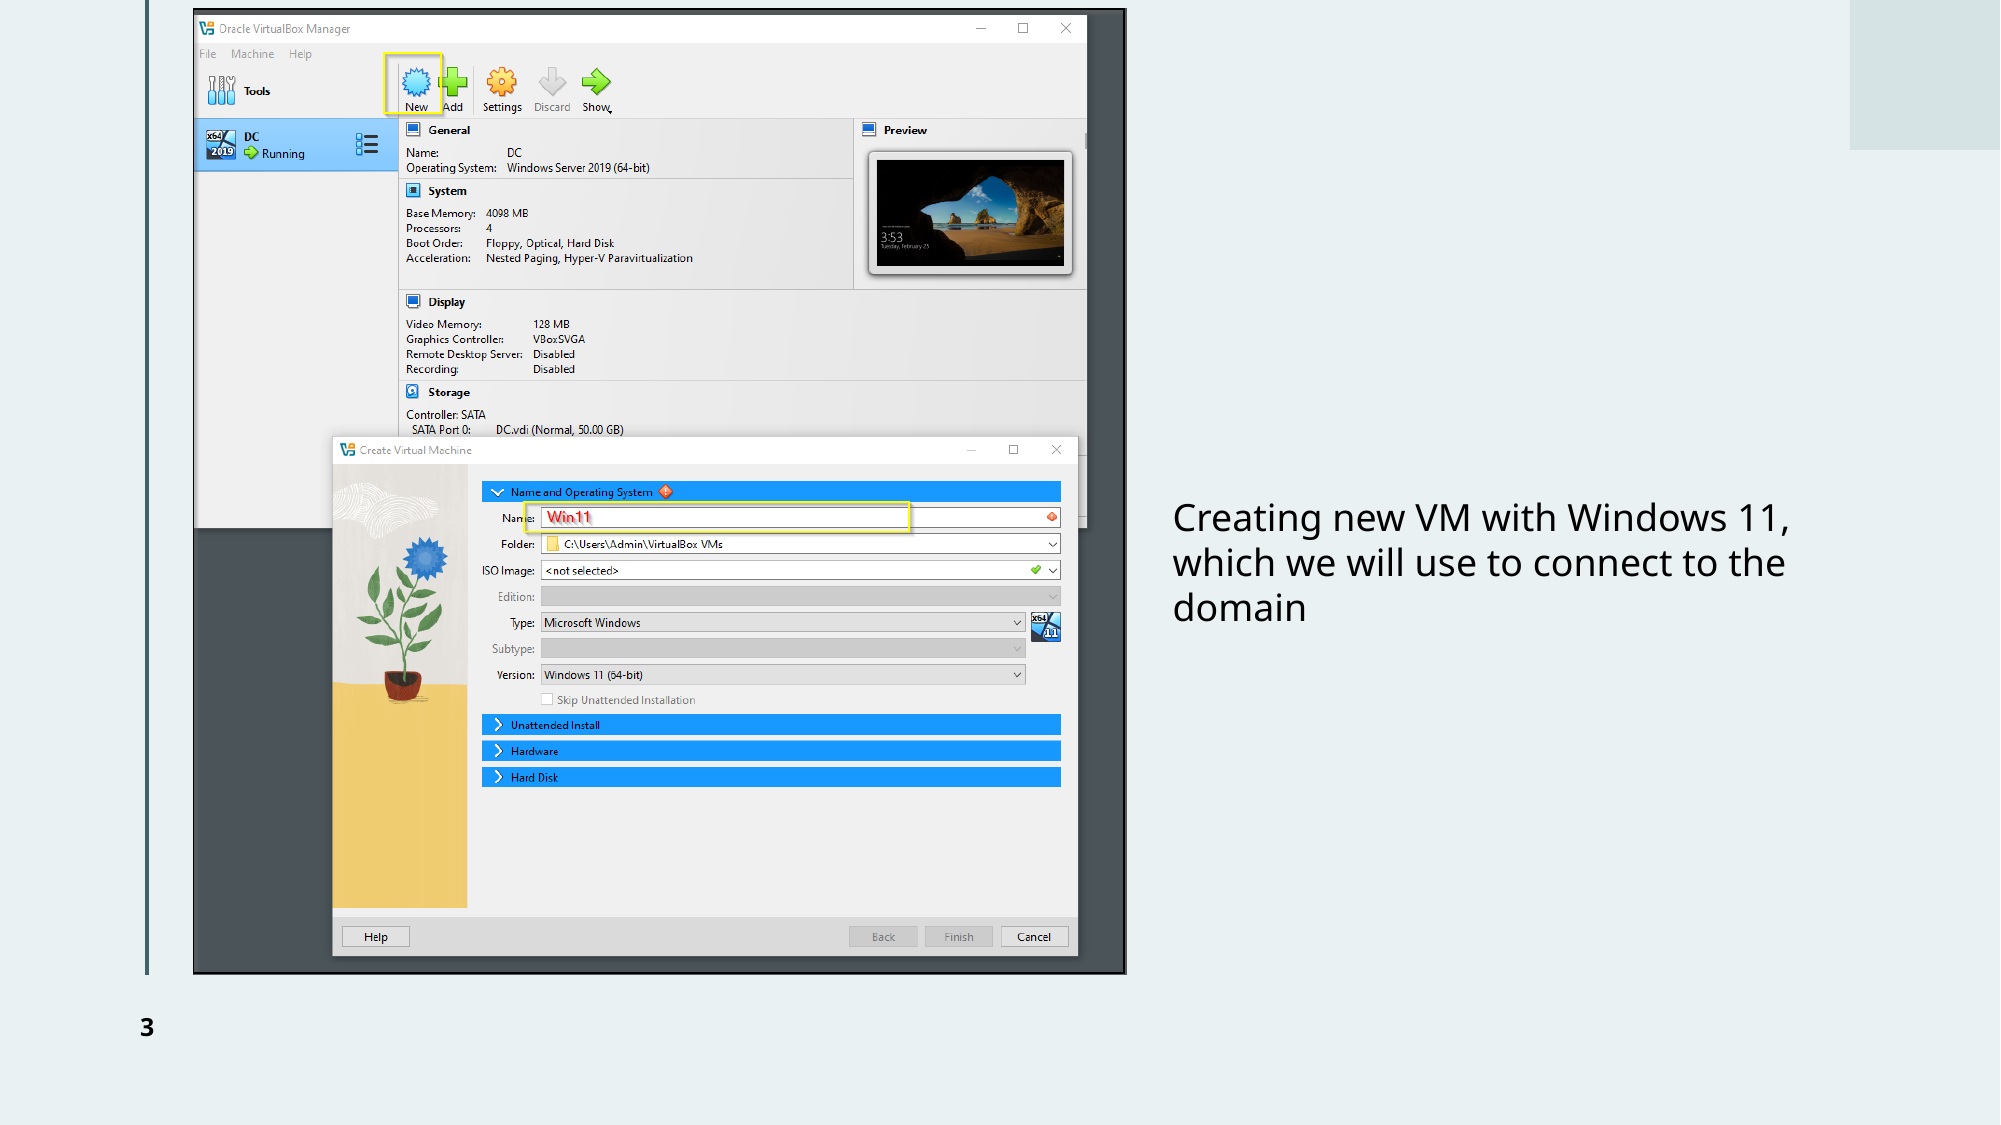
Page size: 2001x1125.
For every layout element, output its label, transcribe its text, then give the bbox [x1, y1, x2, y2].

picture [193, 8, 1127, 975]
slide_number 3 [67, 975, 227, 1082]
text_box Creating new VM with Windows 11, which we will use to connect to the domain [1157, 486, 1875, 637]
